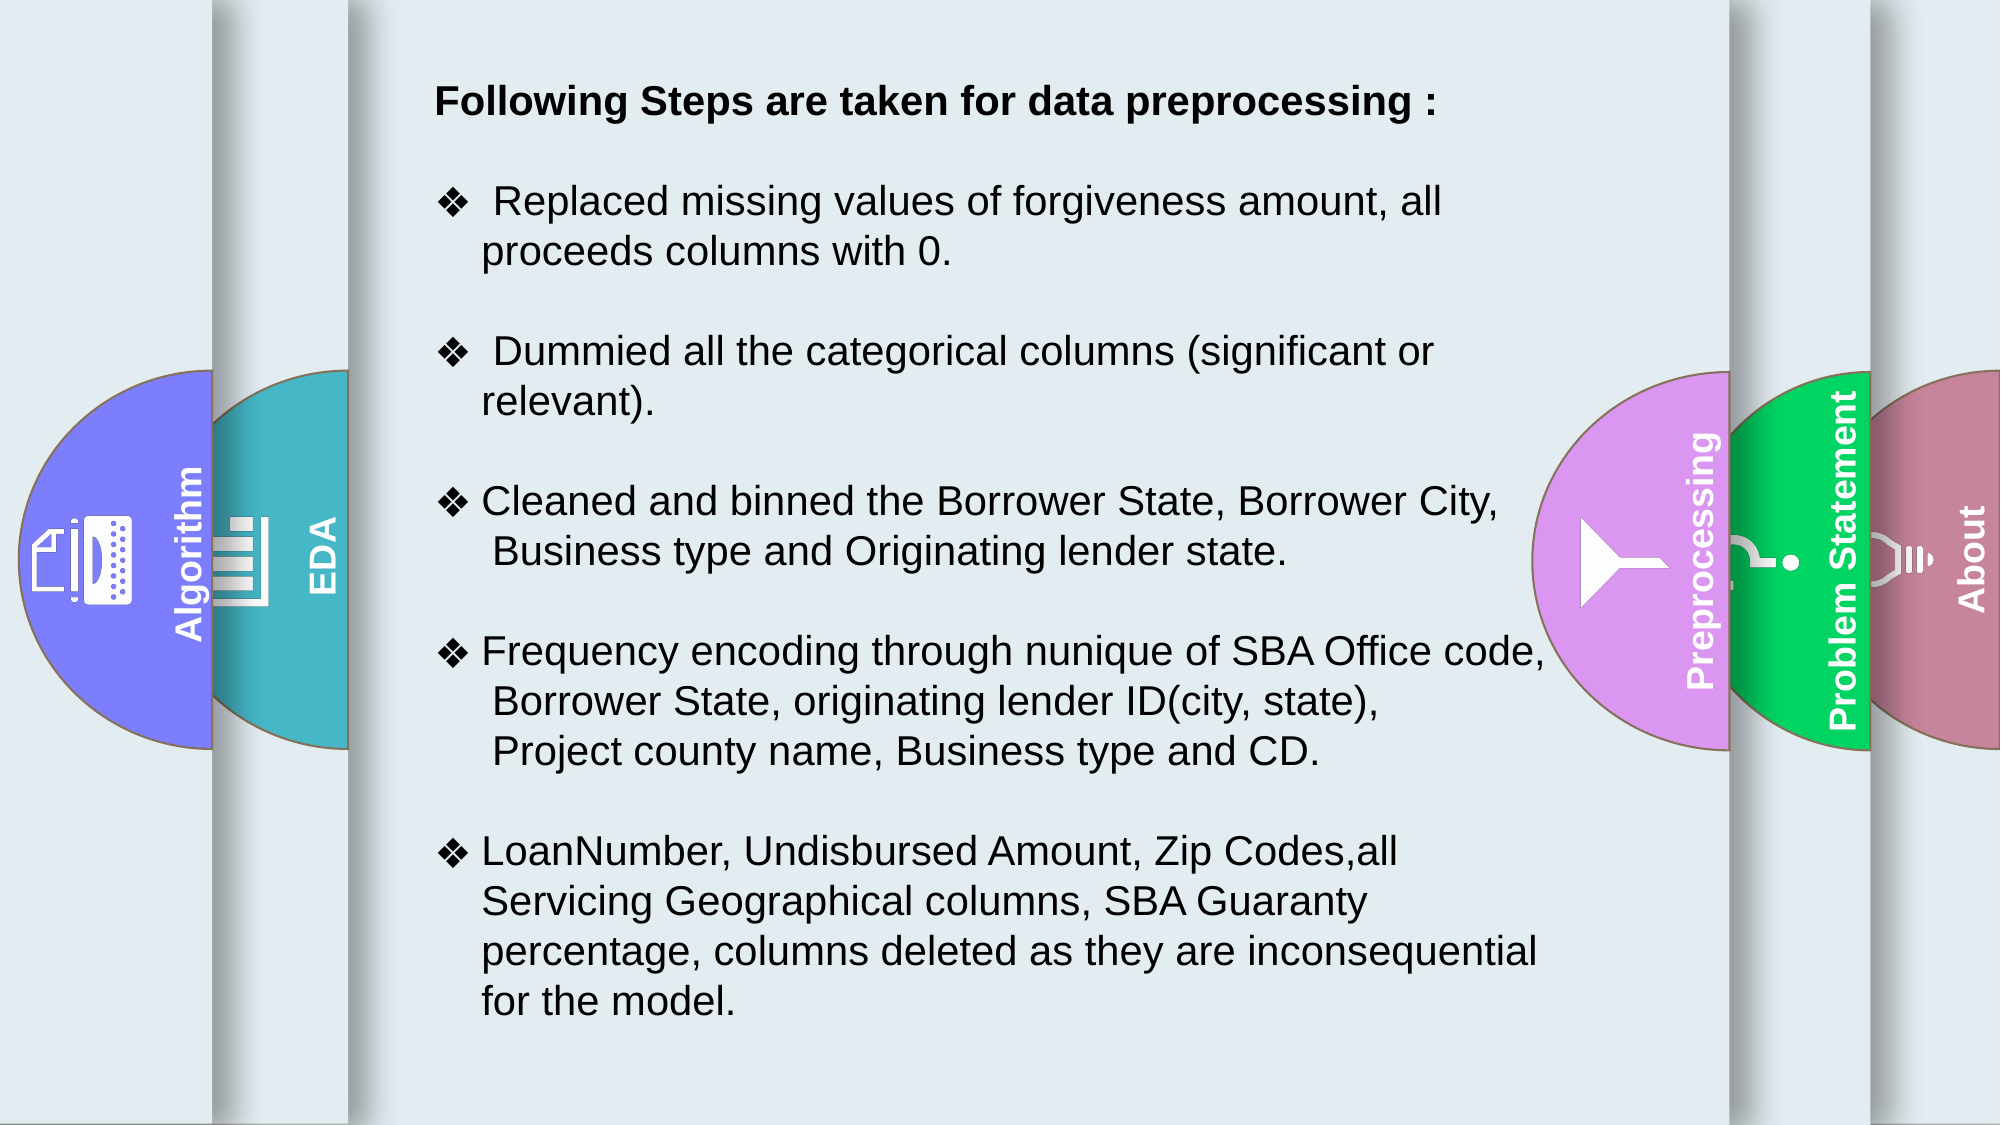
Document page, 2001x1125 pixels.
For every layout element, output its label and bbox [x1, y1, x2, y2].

text_box [219, 0, 351, 1124]
text_box [0, 0, 217, 1124]
text_box [354, 0, 1730, 1125]
text_box [1874, 0, 2000, 1124]
text_box [1730, 0, 1873, 1125]
